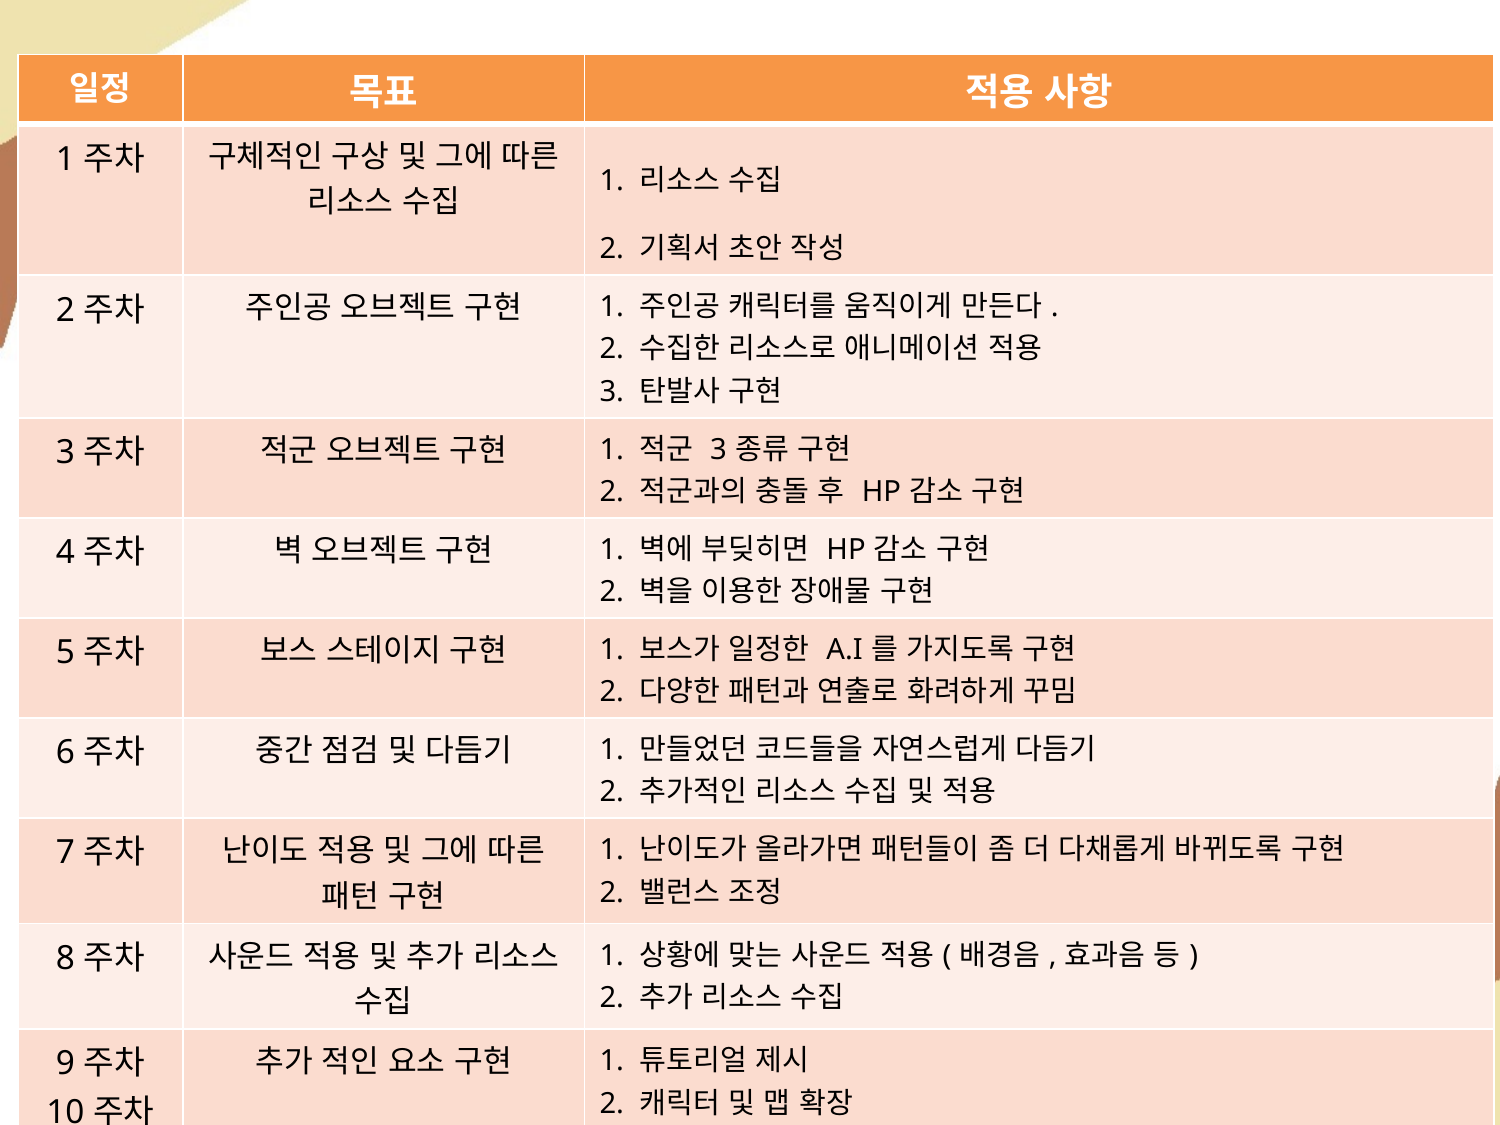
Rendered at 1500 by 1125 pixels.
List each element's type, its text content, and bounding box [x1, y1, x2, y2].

table_header 목표 [184, 55, 584, 121]
table_cell 3주차 [19, 419, 182, 517]
table_cell 7주차 [19, 819, 182, 923]
picture [1495, 295, 1500, 1125]
table_cell 1. 만들었던 코드들을 자연스럽게 다듬기 2. 추가적인 리소스 수집 및 적용 [585, 719, 1493, 817]
table_cell 9주차 10주차 [19, 1030, 182, 1125]
table_cell 5주차 [19, 619, 182, 717]
table_cell 구체적인 구상 및 그에 따른 리소스 수집 [184, 127, 584, 274]
table_cell 1. 보스가 일정한 A.I를 가지도록 구현 2. 다양한 패턴과 연출로 화려하게 꾸밈 [585, 619, 1493, 717]
table_cell 4주차 [19, 519, 182, 617]
table_cell 1. 적군 3종류 구현 2. 적군과의 충돌 후 HP감소 구현 [585, 419, 1493, 517]
table_cell 주인공 오브젝트 구현 [184, 276, 584, 417]
table_cell 보스 스테이지 구현 [184, 619, 584, 717]
table_cell 2주차 [19, 276, 182, 417]
table_cell 8주차 [19, 924, 182, 1028]
table_cell 난이도 적용 및 그에 따른 패턴 구현 [184, 819, 584, 923]
table_cell 1. 벽에 부딪히면 HP감소 구현 2. 벽을 이용한 장애물 구현 [585, 519, 1493, 617]
table_cell 추가 적인 요소 구현 [184, 1030, 584, 1125]
table_cell 중간 점검 및 다듬기 [184, 719, 584, 817]
text_box [1495, 219, 1500, 295]
table_cell 사운드 적용 및 추가 리소스 수집 [184, 924, 584, 1028]
table_cell 1. 주인공 캐릭터를 움직이게 만든다. 2. 수집한 리소스로 애니메이션 적용 3. 탄발사 구현 [585, 276, 1493, 417]
table_cell 6주차 [19, 719, 182, 817]
table_cell 적군 오브젝트 구현 [184, 419, 584, 517]
table_cell 1. 튜토리얼 제시 2. 캐릭터 및 맵 확장 [585, 1030, 1493, 1125]
table_cell 1. 리소스 수집 2. 기획서 초안 작성 [585, 127, 1493, 274]
table_cell 1. 상황에 맞는 사운드 적용(배경음,효과음 등) 2. 추가 리소스 수집 [585, 924, 1493, 1028]
picture [0, 0, 1500, 1125]
table_header 일정 [19, 55, 182, 121]
table_cell 1주차 [19, 127, 182, 274]
table_cell 벽 오브젝트 구현 [184, 519, 584, 617]
table_cell 1. 난이도가 올라가면 패턴들이 좀 더 다채롭게 바뀌도록 구현 2. 밸런스 조정 [585, 819, 1493, 923]
table_header 적용 사항 [585, 55, 1493, 121]
